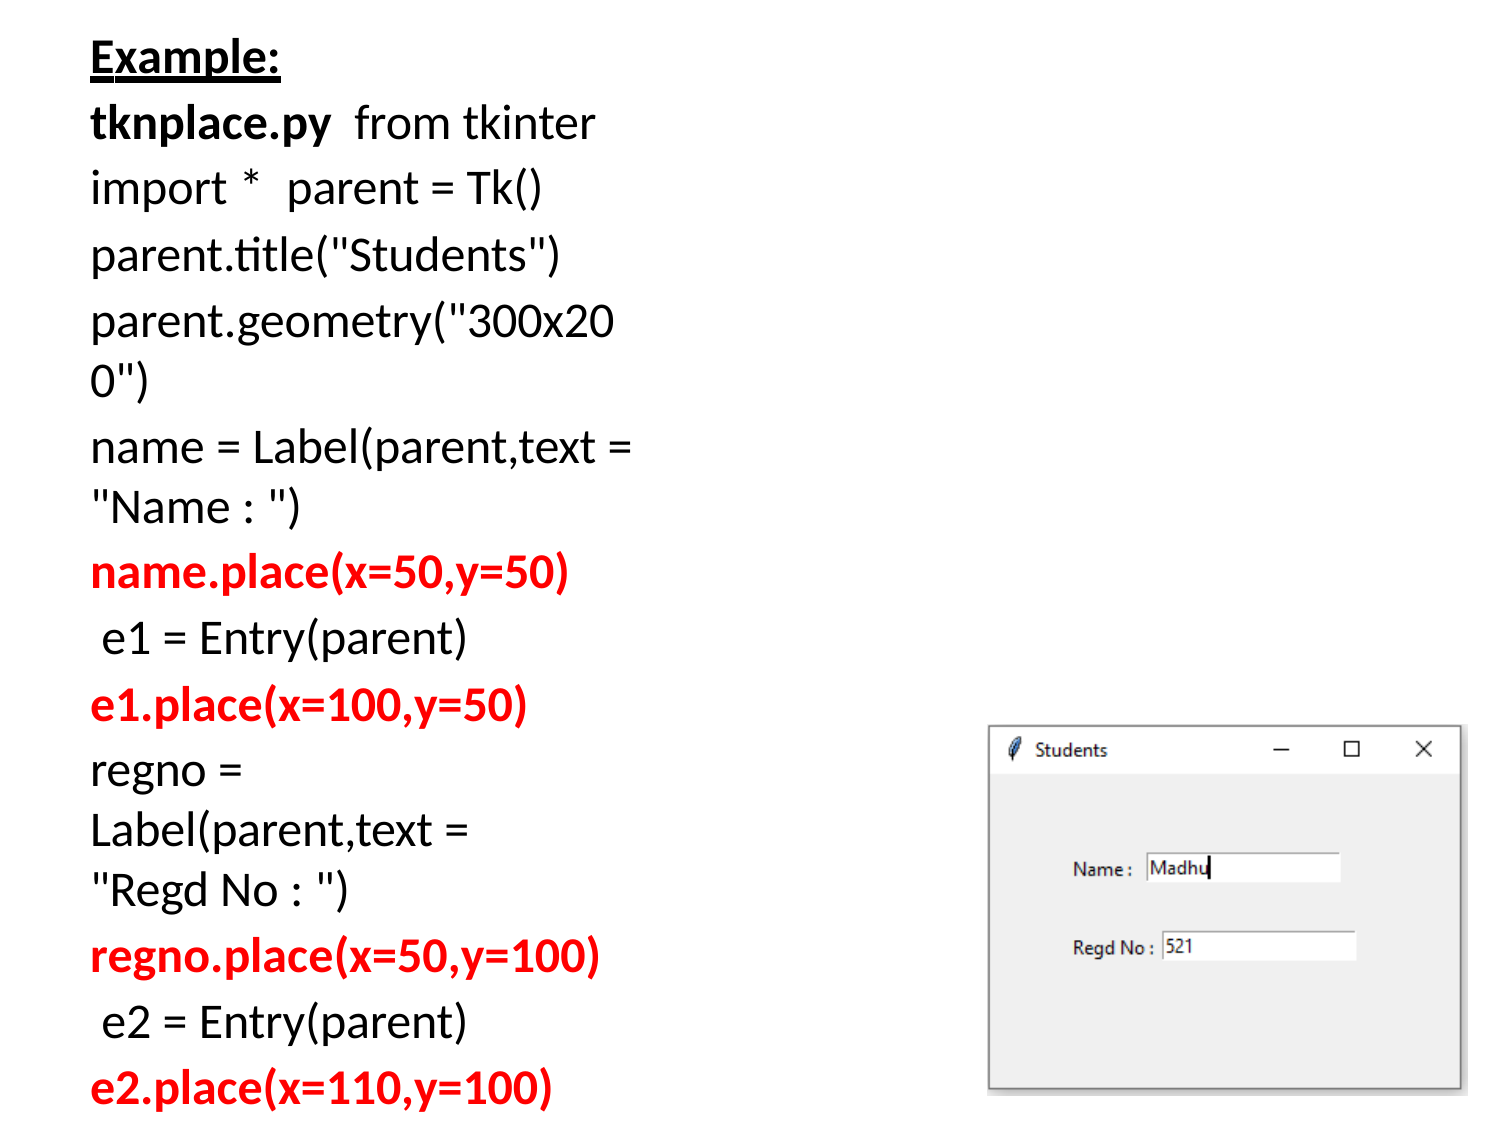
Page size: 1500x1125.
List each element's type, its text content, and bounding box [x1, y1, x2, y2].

text_box Example: tknplace.py from tkinter import * parent = Tk() parent.title("Students") parent.geometry("300x200") name = Label(parent,text = "Name : ") name.place(x=50,y=50) e1 = Entry(parent) e1.place(x=100,y=50) regno = Label(parent,text = "Regd No : ") regno.place(x=50,y=100) e2 = Entry(parent) e2.place(x=110,y=100) parent.mainloop() Output: >>>python tknplace.py [87, 15, 914, 1125]
picture [987, 724, 1468, 1096]
